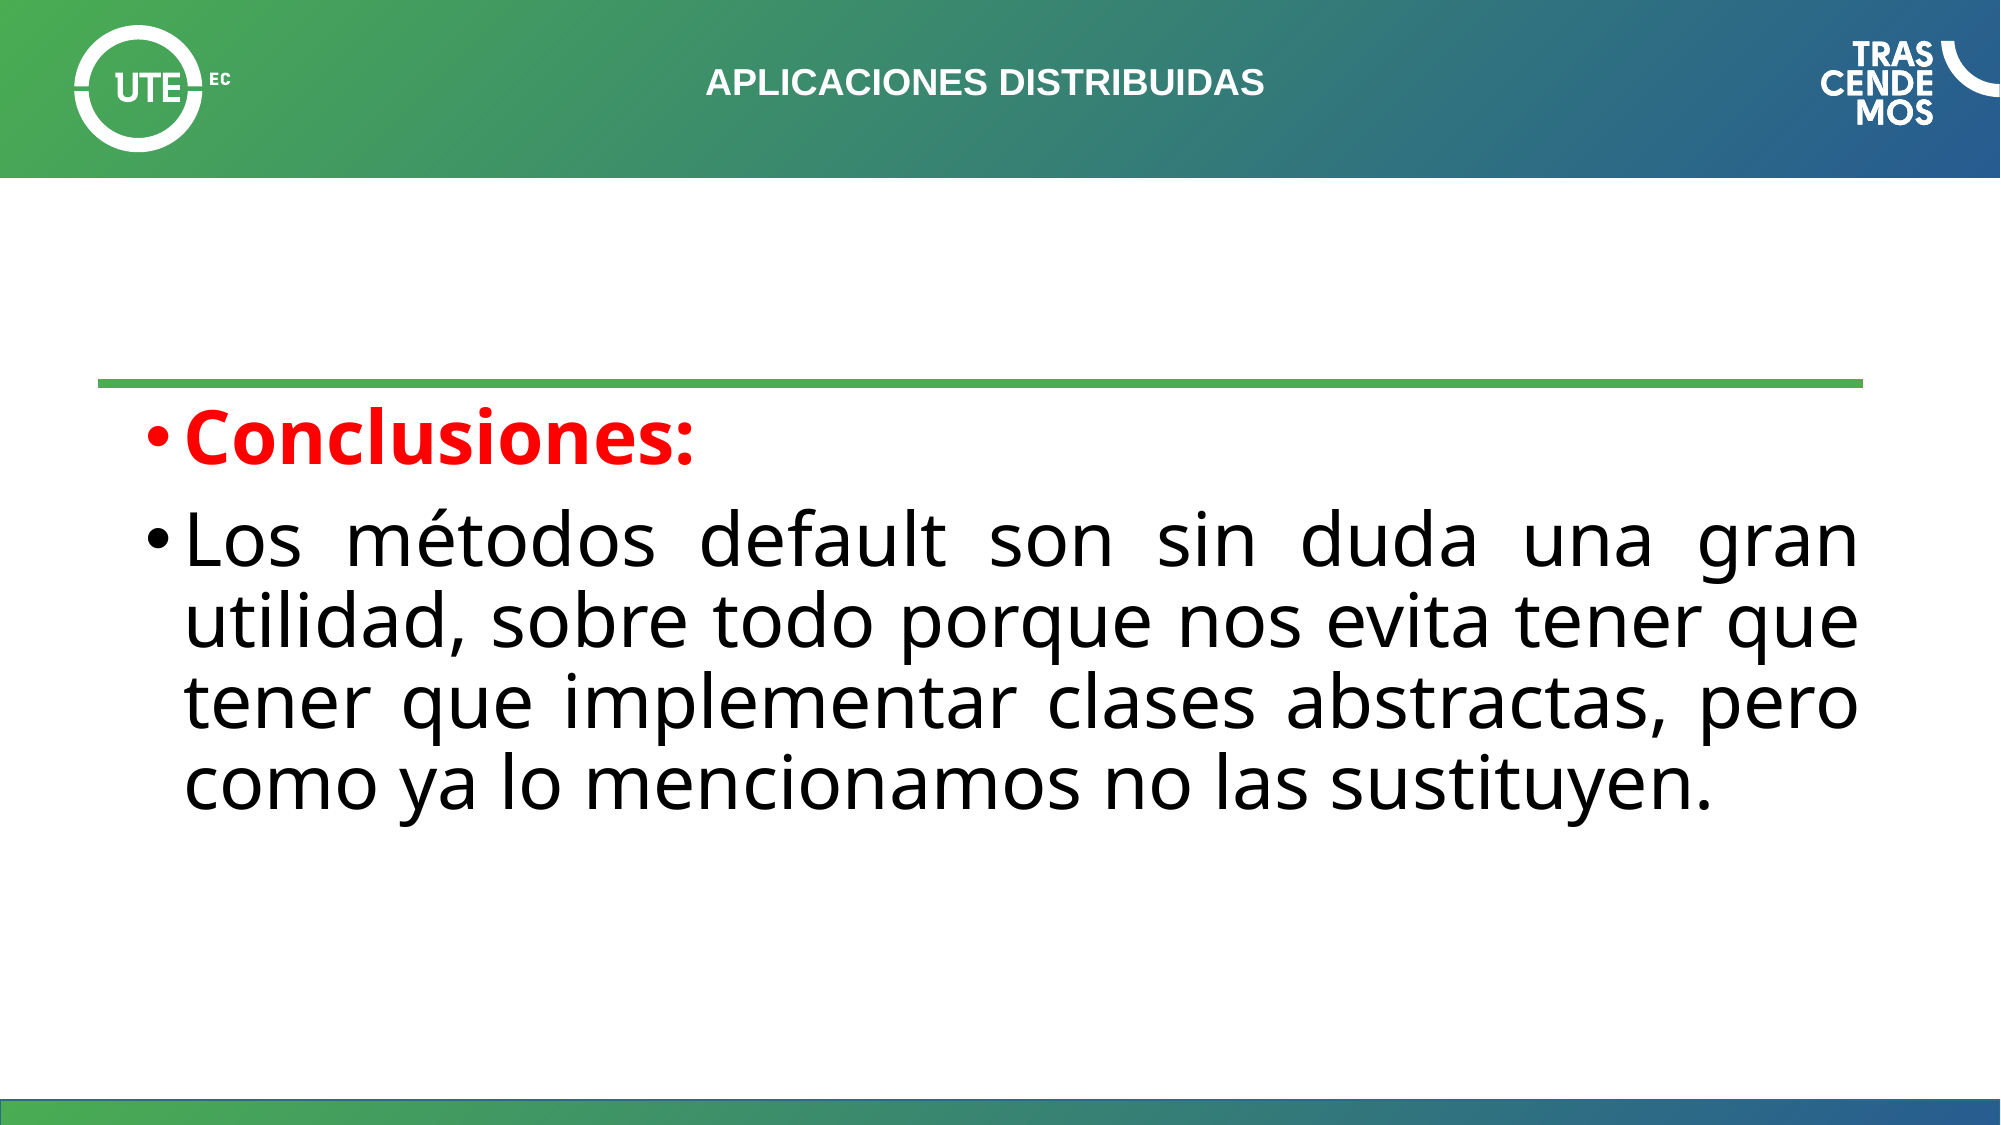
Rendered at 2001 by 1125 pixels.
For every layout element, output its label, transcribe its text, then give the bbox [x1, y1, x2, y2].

list Conclusiones: Los métodos default son sin duda una gran utilidad, sobre todo porque nos evita tener que tener que implementar clases abstractas, pero como ya lo mencionamos no las sustituyen. [130, 392, 1877, 1066]
title APLICACIONES DISTRIBUIDAS [292, 15, 1679, 150]
